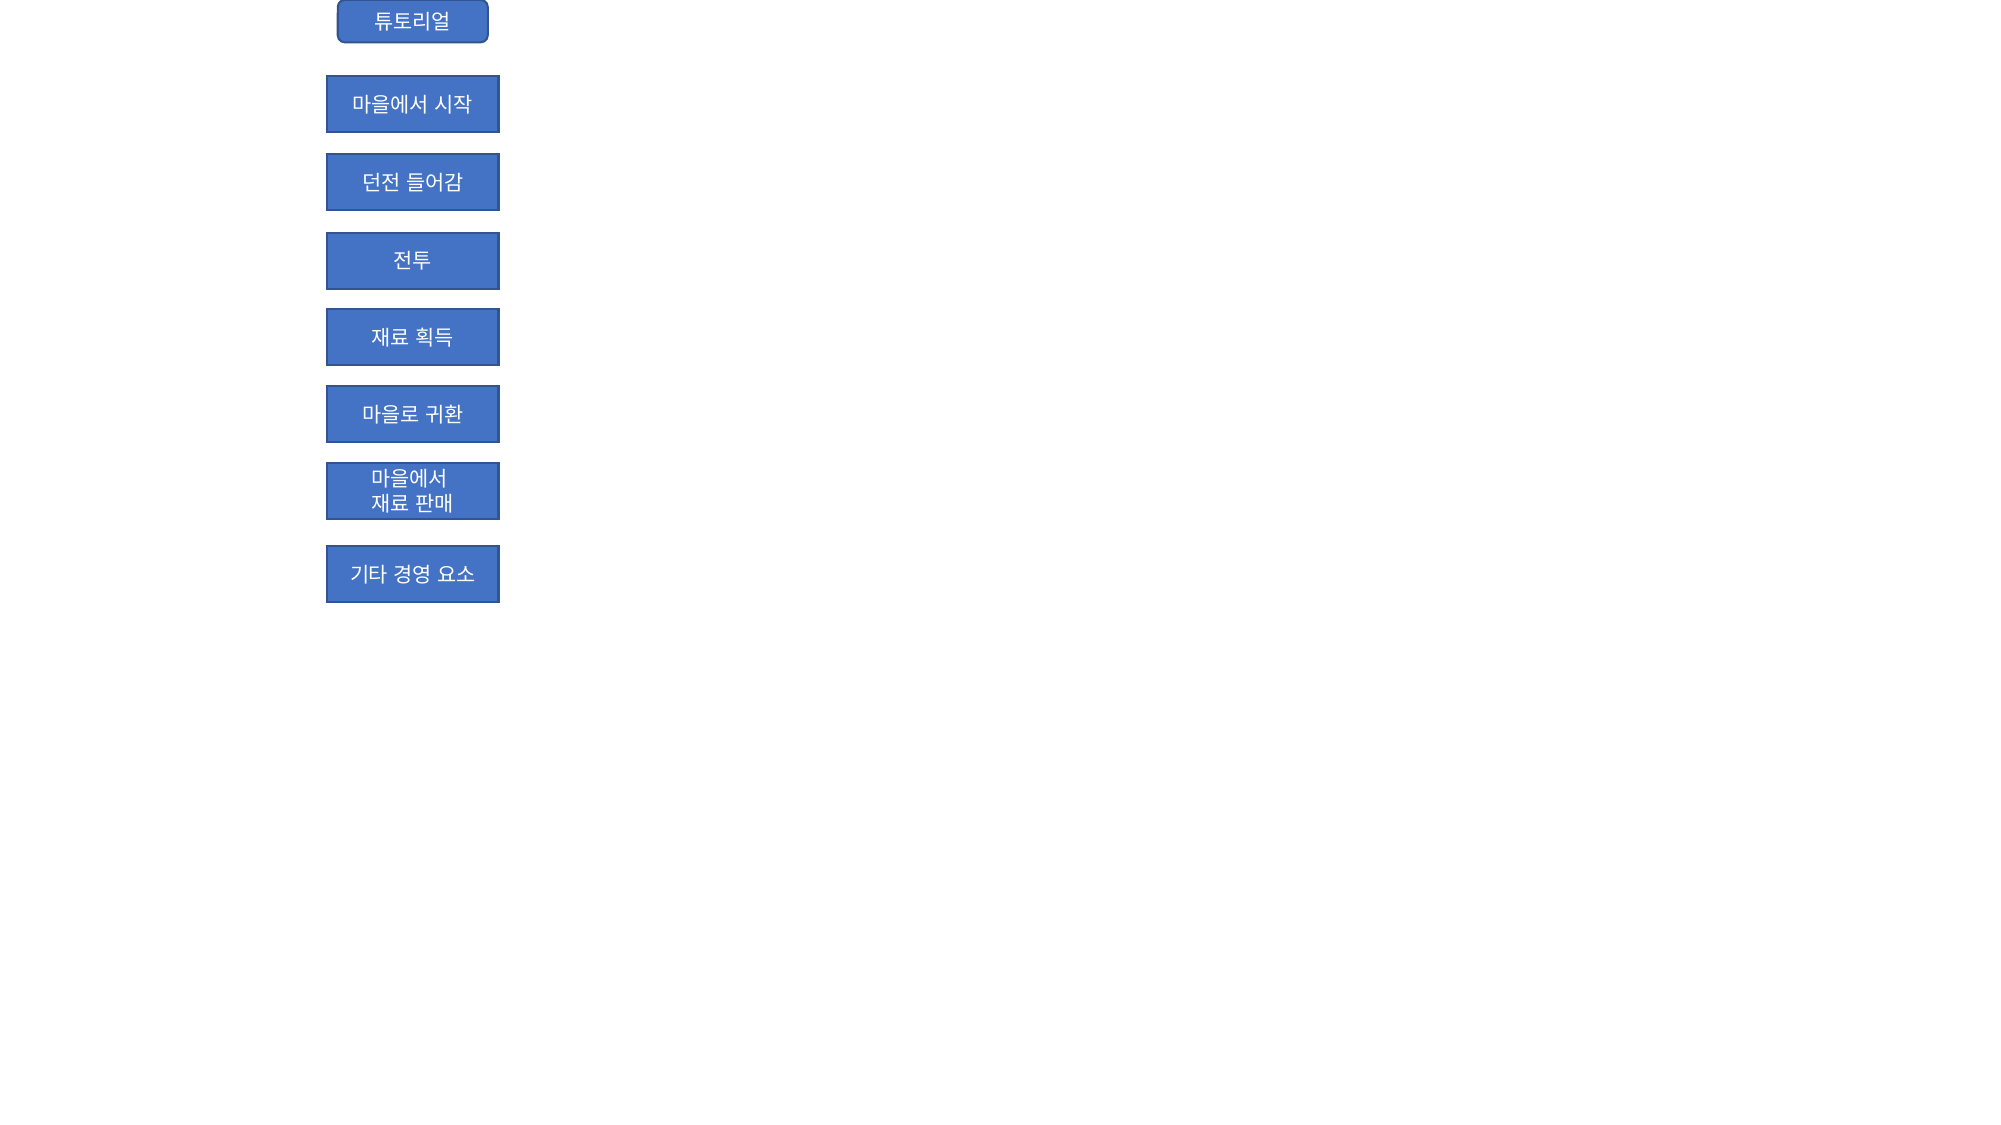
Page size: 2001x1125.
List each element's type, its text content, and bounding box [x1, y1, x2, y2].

text_box 던전 들어감 [326, 153, 500, 211]
text_box 전투 [326, 232, 500, 290]
text_box 마을로 귀환 [326, 385, 500, 443]
text_box 마을에서 시작 [326, 75, 500, 133]
text_box 마을에서 재료 판매 [326, 462, 500, 520]
text_box 기타 경영 요소 [326, 545, 500, 603]
text_box 튜토리얼 [336, 0, 489, 44]
text_box 재료 획득 [326, 308, 500, 366]
